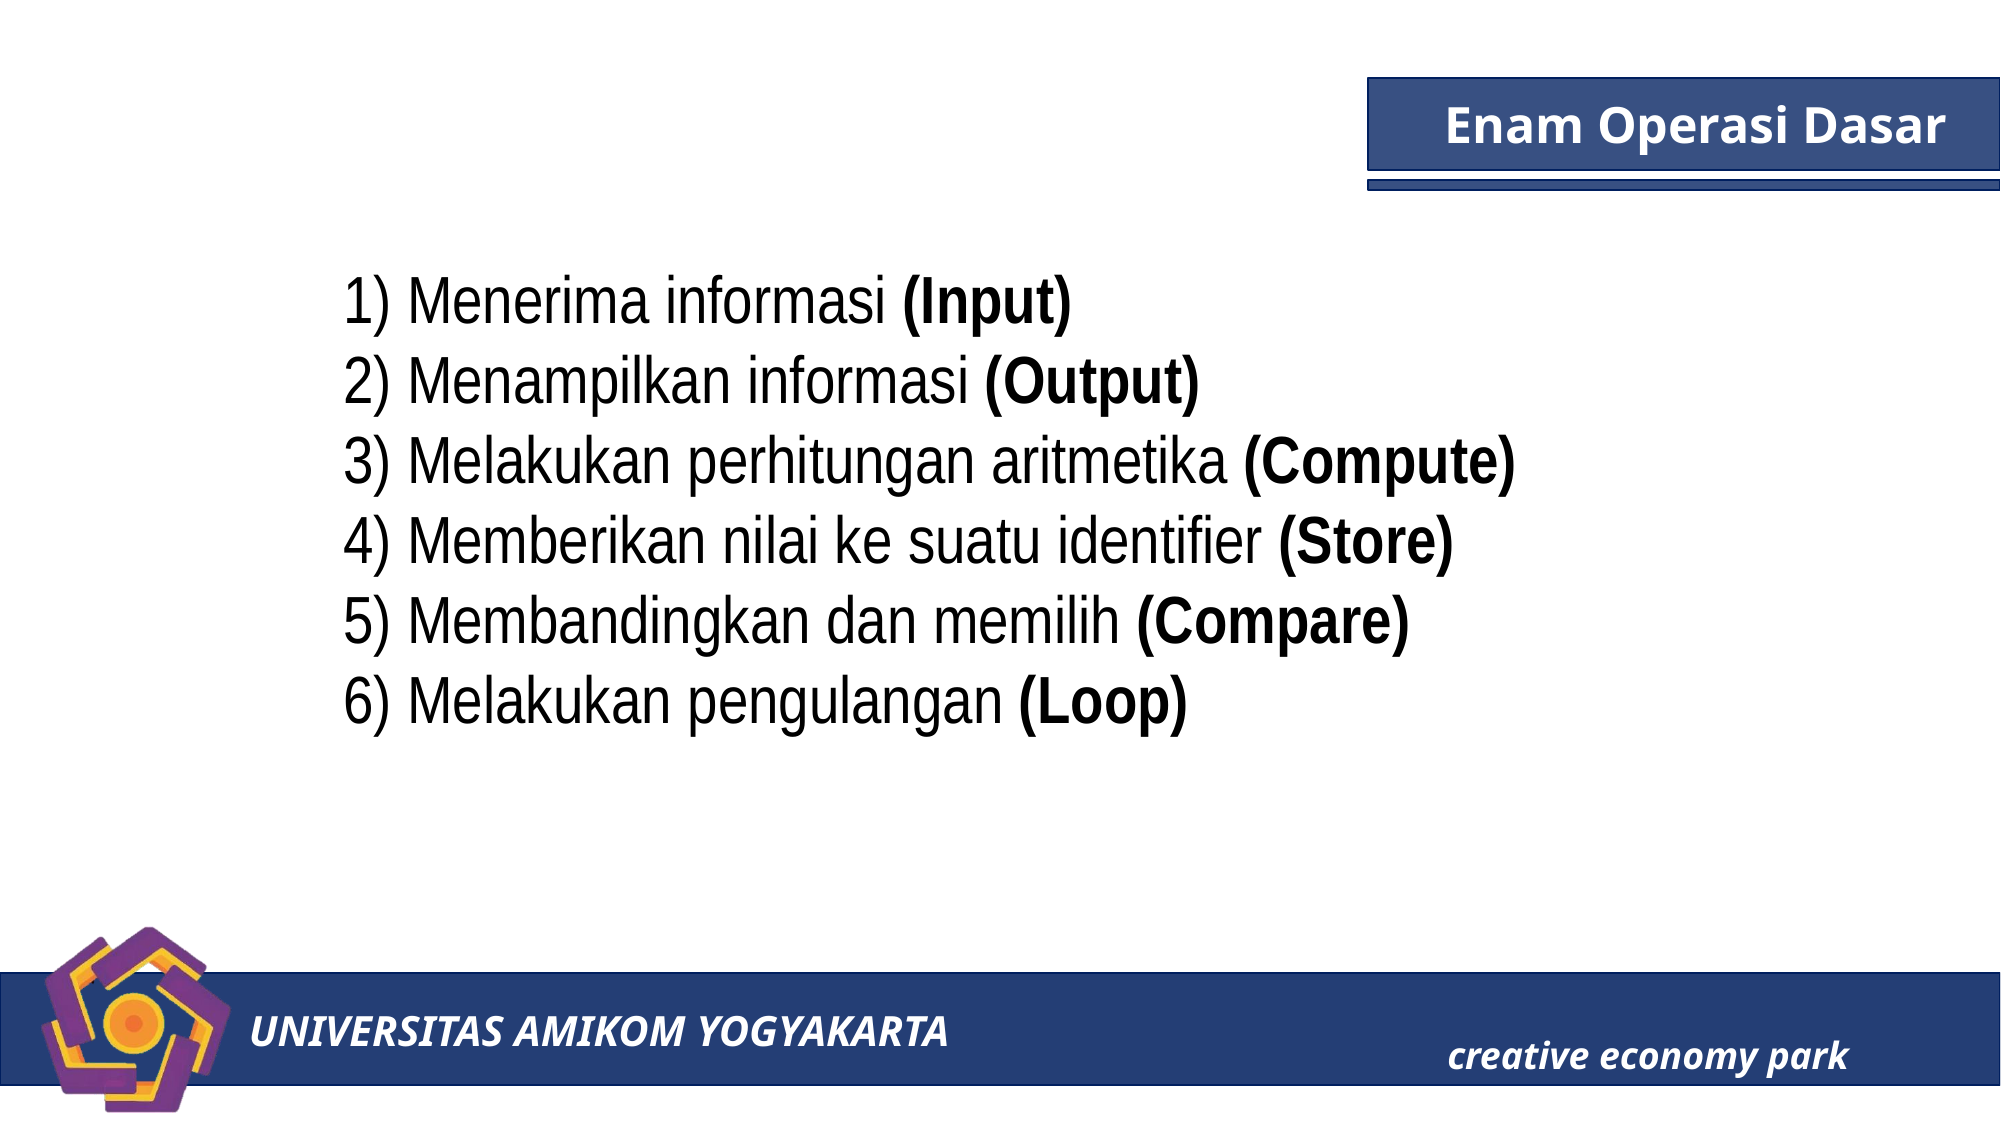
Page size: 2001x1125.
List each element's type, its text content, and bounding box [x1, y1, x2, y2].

footer UNIVERSITAS AMIKOM YOGYAKARTA [246, 1002, 982, 1125]
slide_number creative economy park [1445, 1029, 1879, 1125]
title 1) Menerima informasi (Input) [341, 254, 1076, 334]
picture [29, 912, 242, 1125]
list Menampilkan informasi (Output) Melakukan perhitungan aritmetika (Compute) Memberikan nilai ke suatu identifier (Store) Membandingkan dan memilih (Compare) Melakukan pengulangan (Loop) [341, 334, 1520, 975]
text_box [1366, 178, 2000, 192]
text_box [1366, 76, 2000, 172]
